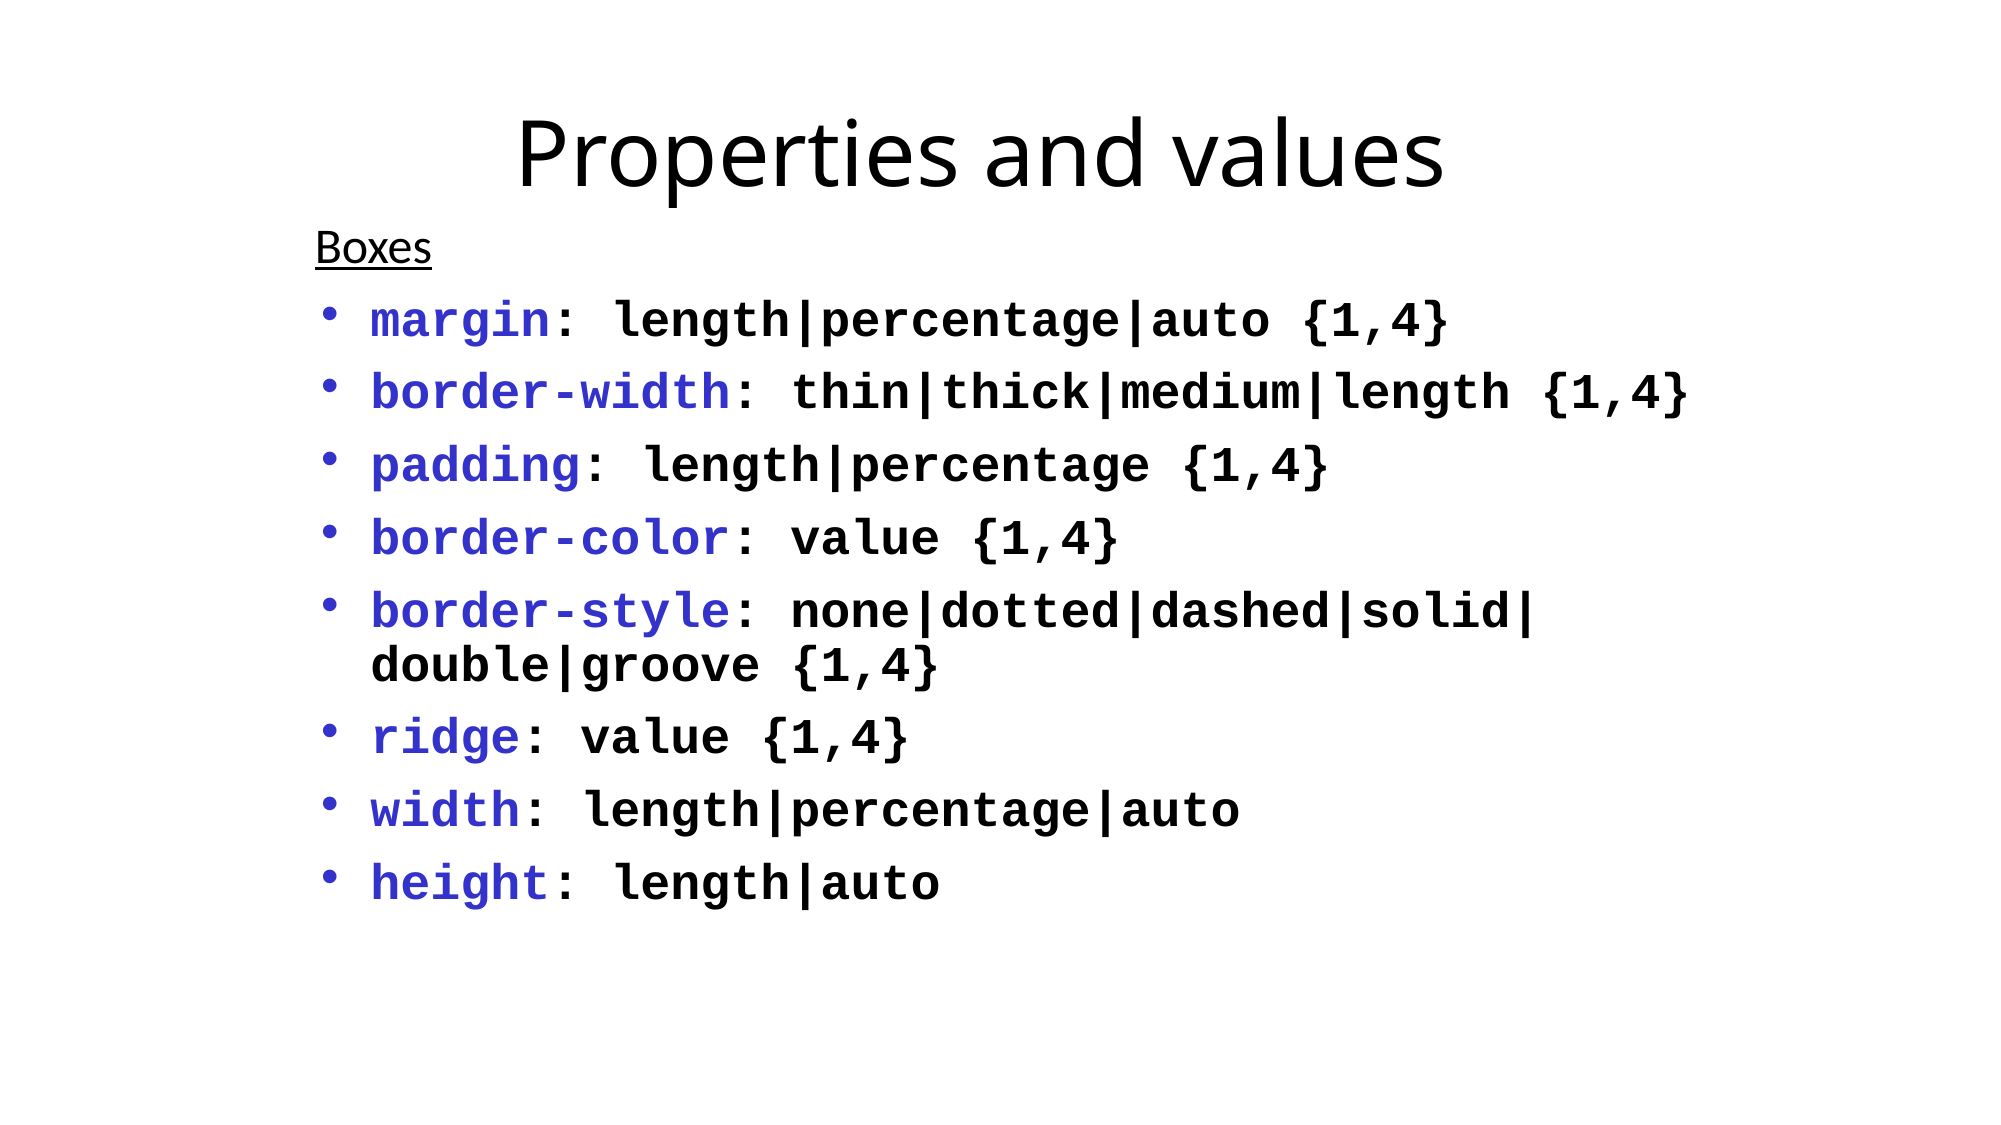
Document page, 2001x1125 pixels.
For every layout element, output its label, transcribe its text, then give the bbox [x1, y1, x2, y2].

title Properties and values [500, 31, 1651, 212]
list Boxes margin: length|percentage|auto {1,4} border-width: thin|thick|medium|length {1,4} padding: length|percentage {1,4} border-color: value {1,4} border-style: none|dotted|dashed|solid|double|groove {1,4} ridge: value {1,4} width: length|percentage|auto height: length|auto [300, 212, 1724, 1013]
